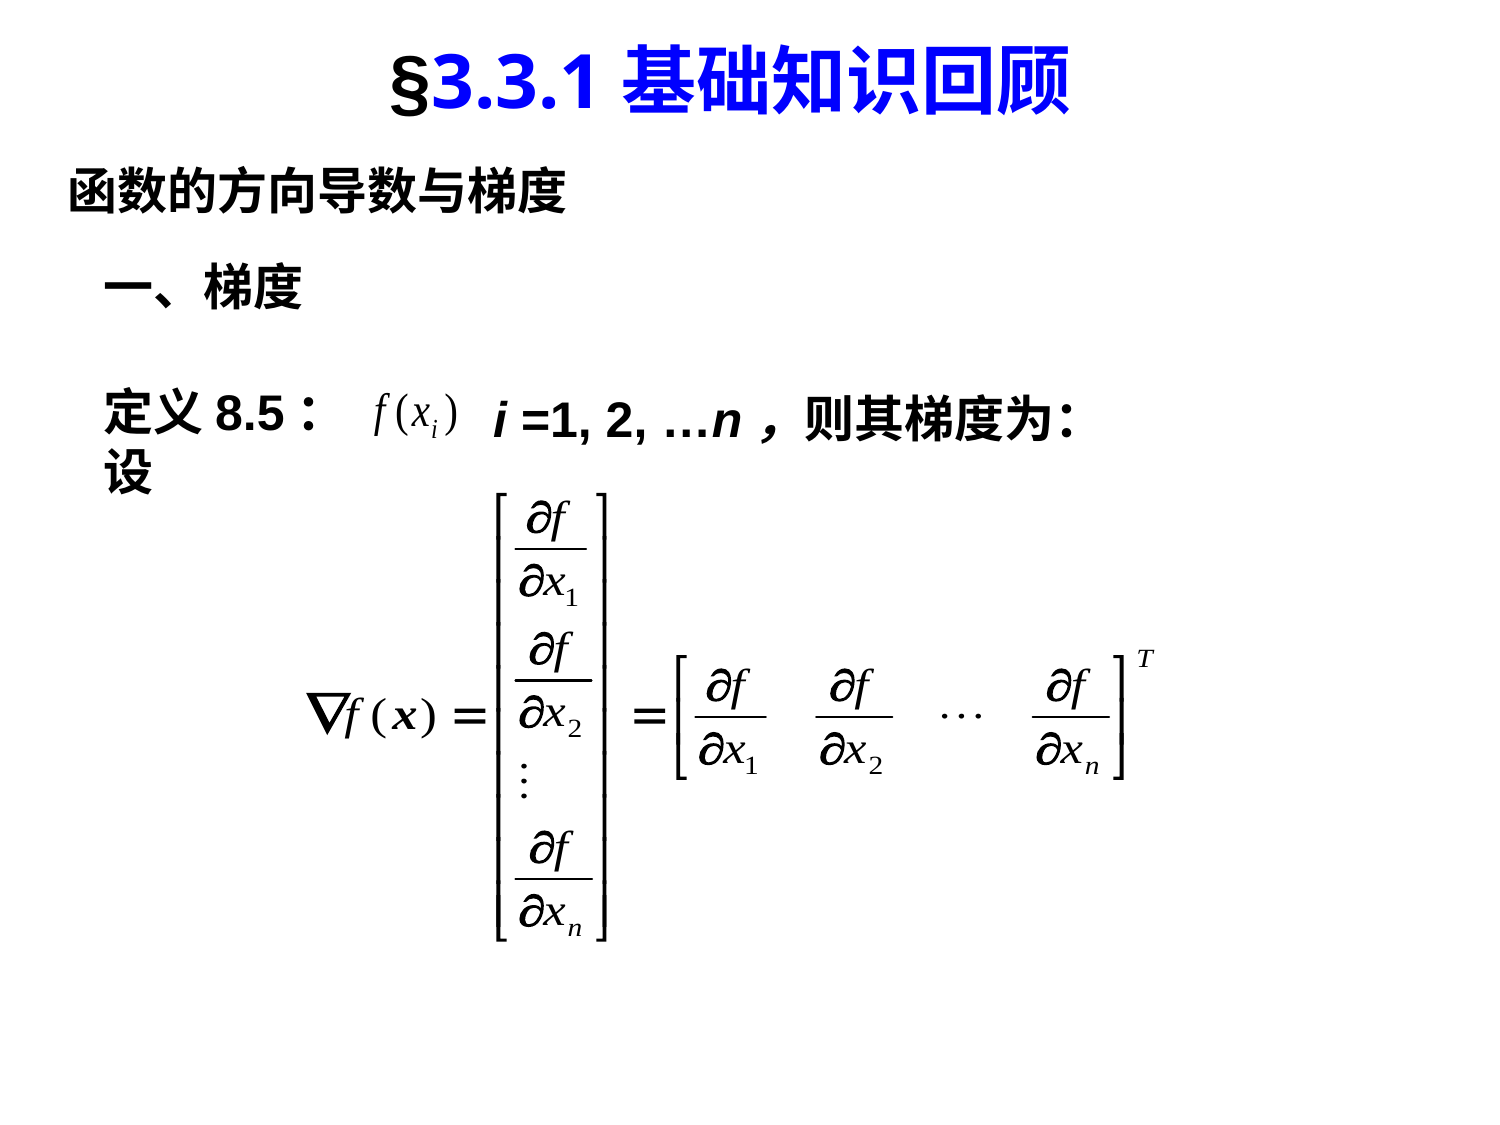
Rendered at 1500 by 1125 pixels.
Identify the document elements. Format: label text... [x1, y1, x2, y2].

text_box §3.3.1基础知识回顾 [374, 26, 1187, 131]
text_box 函数的方向导数与梯度 [53, 151, 1353, 227]
text_box 一、梯度 [88, 247, 928, 323]
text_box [88, 372, 1258, 950]
